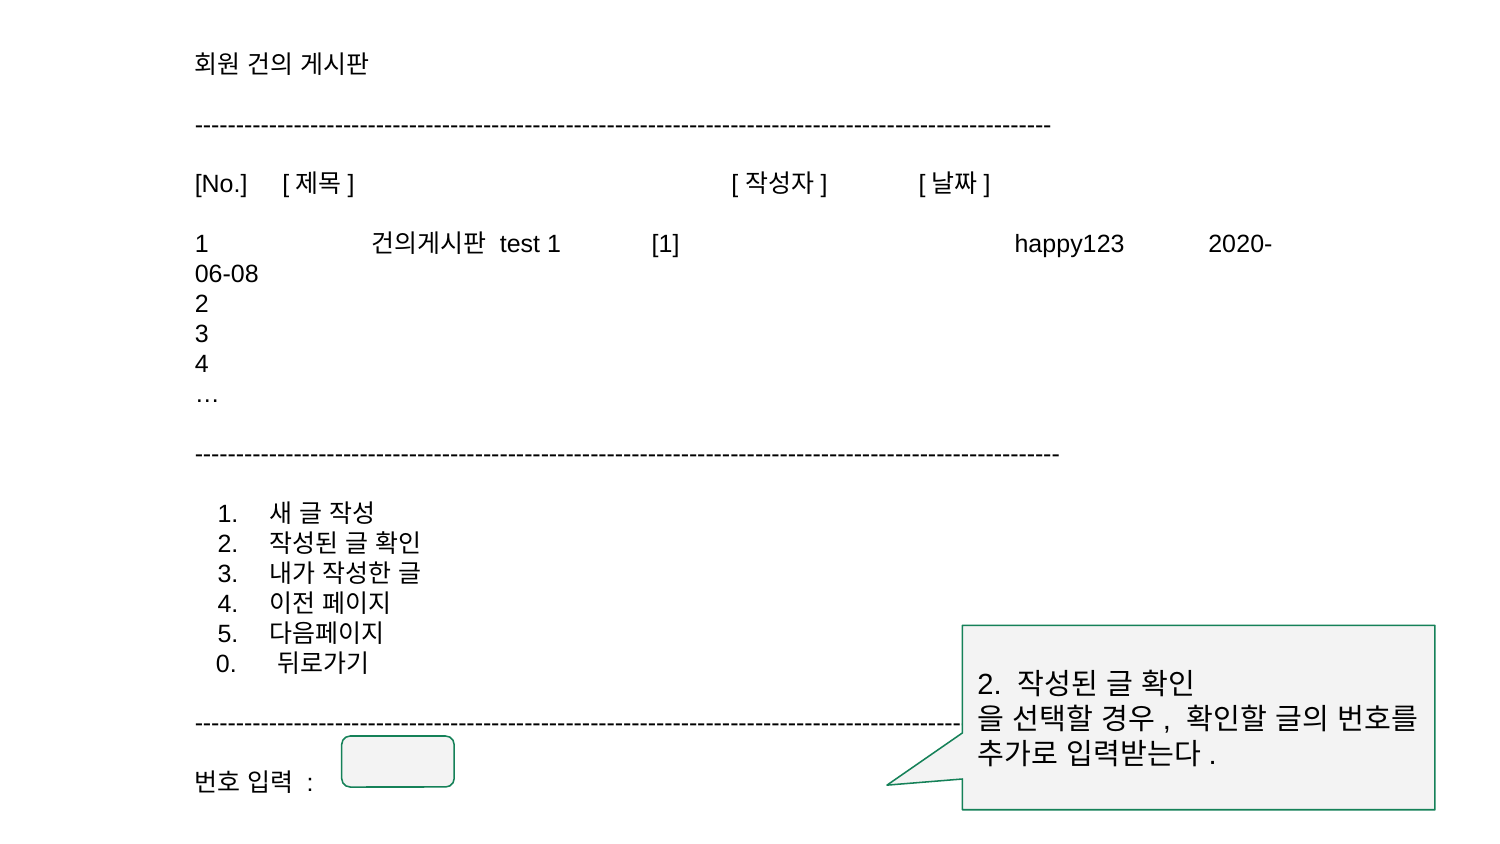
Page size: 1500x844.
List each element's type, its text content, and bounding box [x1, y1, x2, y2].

text_box 2. 작성된 글 확인 을 선택할 경우, 확인할 글의 번호를 추가로 입력받는다. [887, 625, 1435, 810]
text_box [341, 736, 455, 788]
text_box 회원 건의 게시판 -------------------------------------------------------------------------------------------------------- [No.] [제목] [작성자] [날짜] 1 건의게시판 test 1 [1] happy123 2020-06-08 2 3 4 … --------------------------------------------------------------------------------------------------------- 새 글 작성 작성된 글 확인 내가 작성한 글 이전 페이지 다음페이지 0. 뒤로가기 ------------------------------------------------------------------------------------------------------------------ 번호 입력 : [179, 33, 1321, 199]
